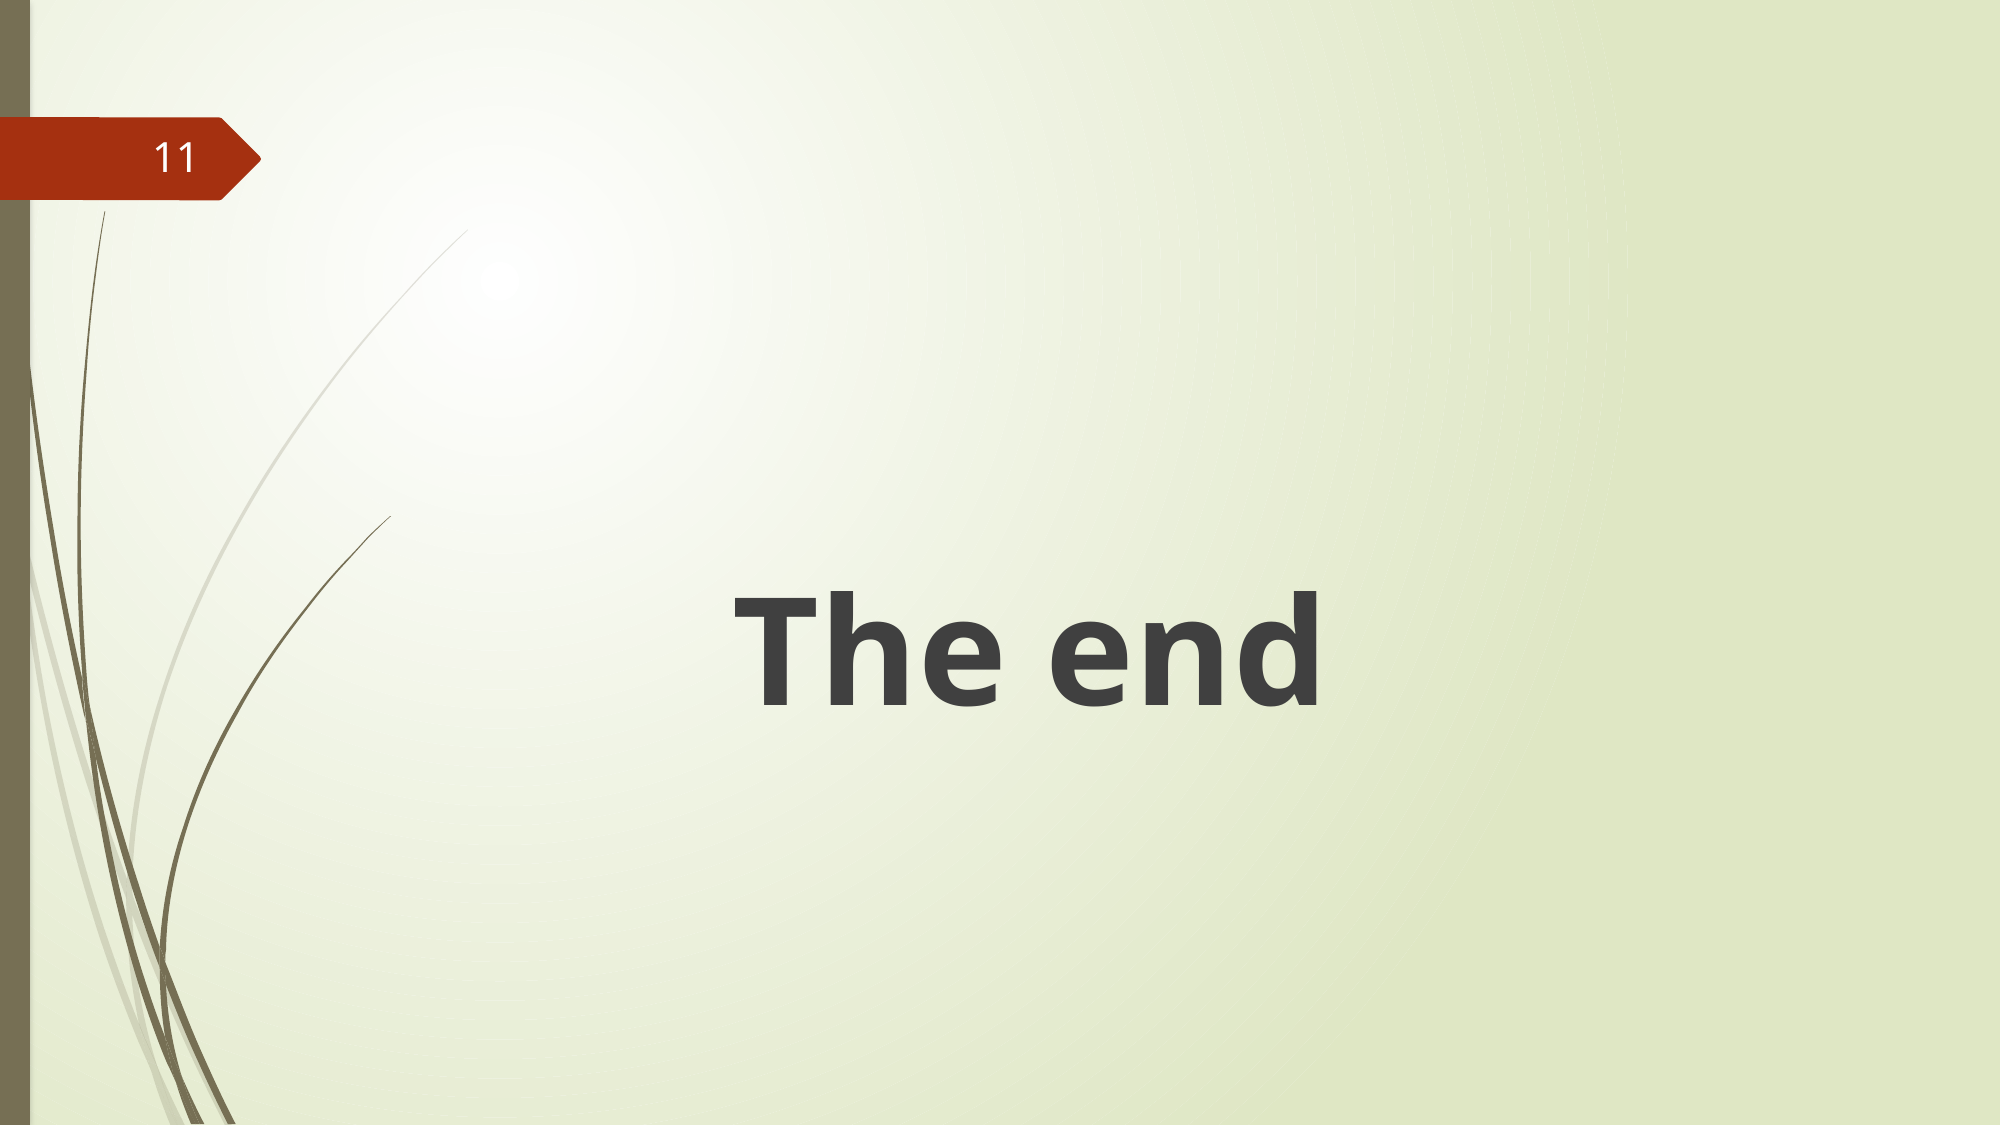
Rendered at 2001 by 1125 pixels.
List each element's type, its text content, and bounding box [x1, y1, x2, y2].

slide_number 11 [87, 129, 216, 190]
list The end [424, 350, 1888, 970]
